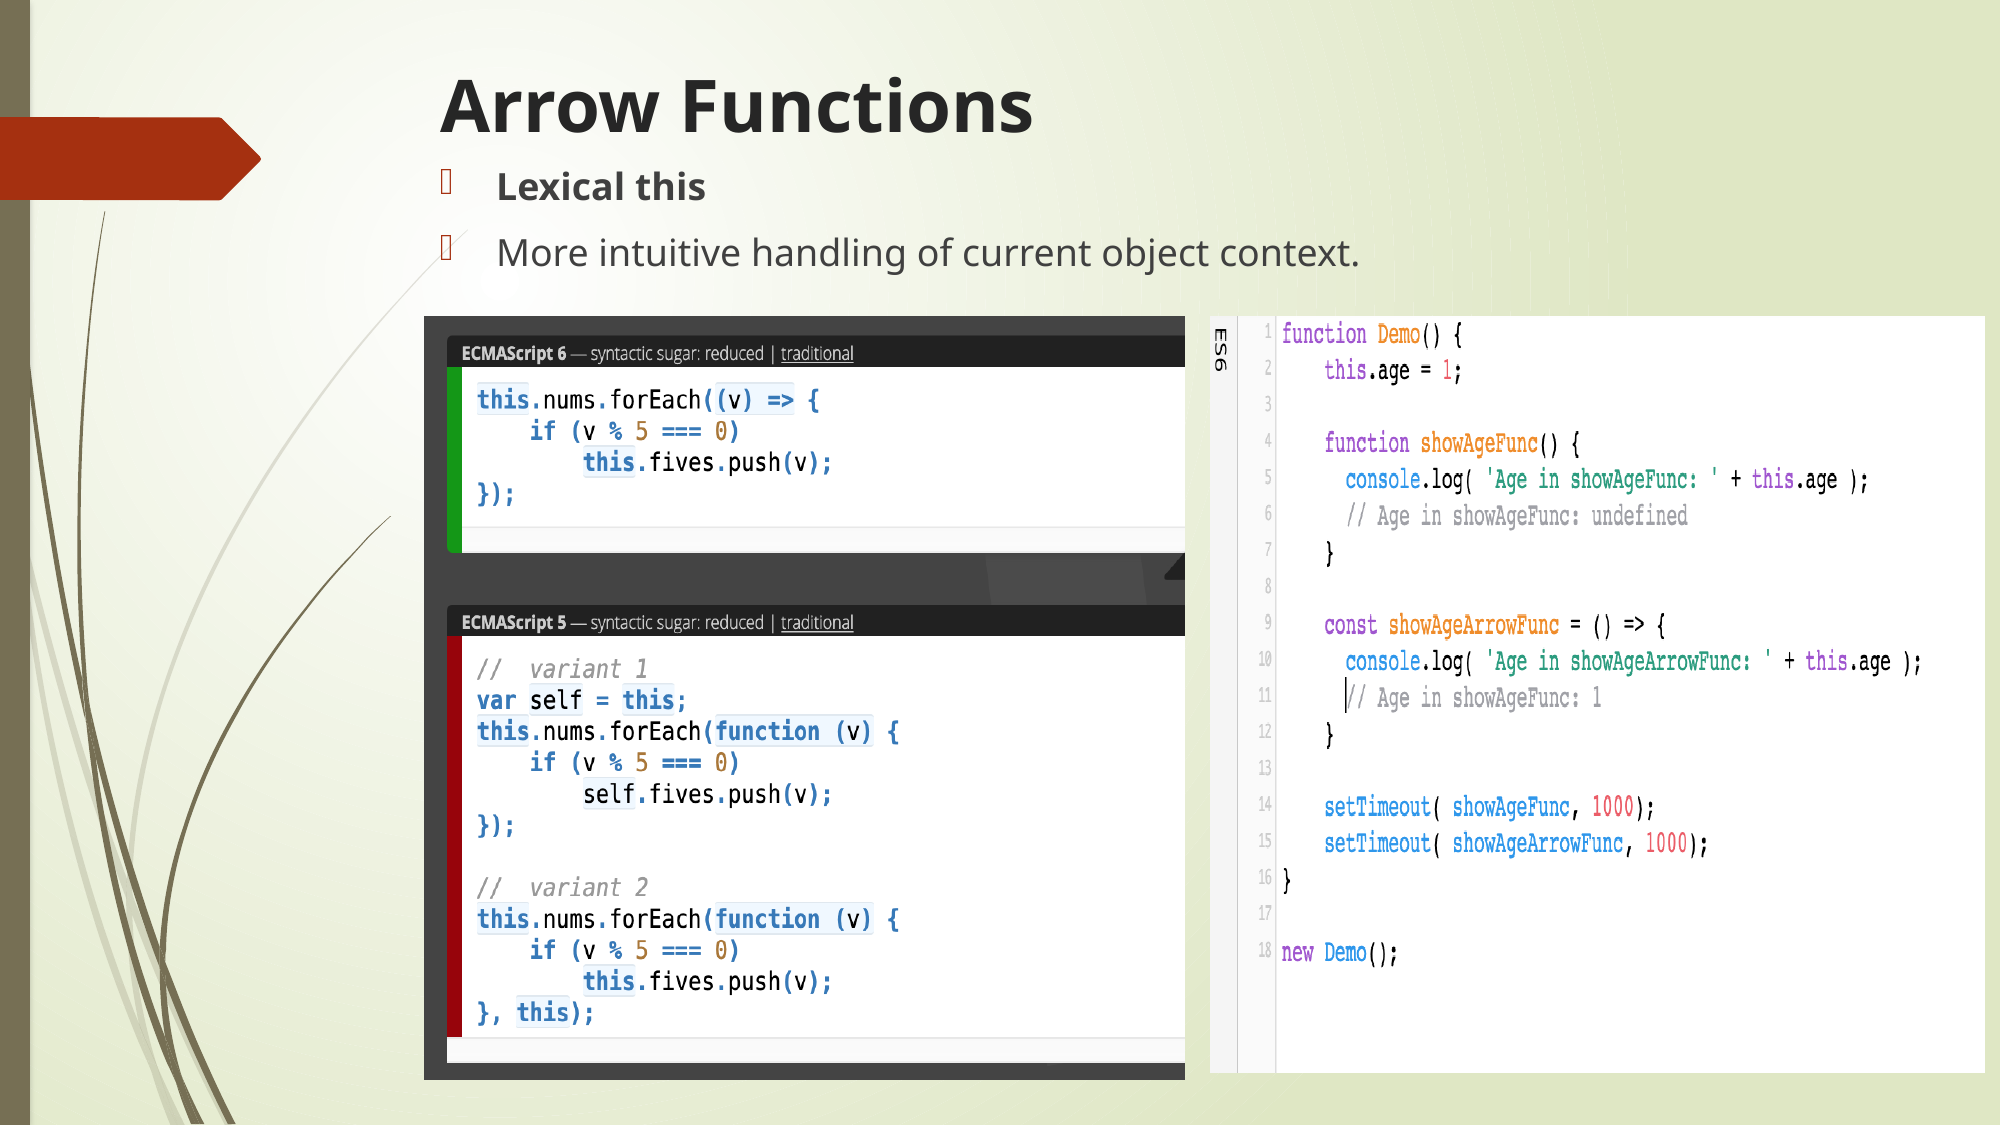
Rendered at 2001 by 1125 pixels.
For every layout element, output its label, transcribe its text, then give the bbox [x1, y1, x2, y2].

picture [424, 316, 1186, 1080]
title Arrow Functions [425, 52, 1888, 155]
picture [1210, 316, 1985, 1073]
list Lexical this More intuitive handling of current object context. [424, 155, 1888, 1102]
